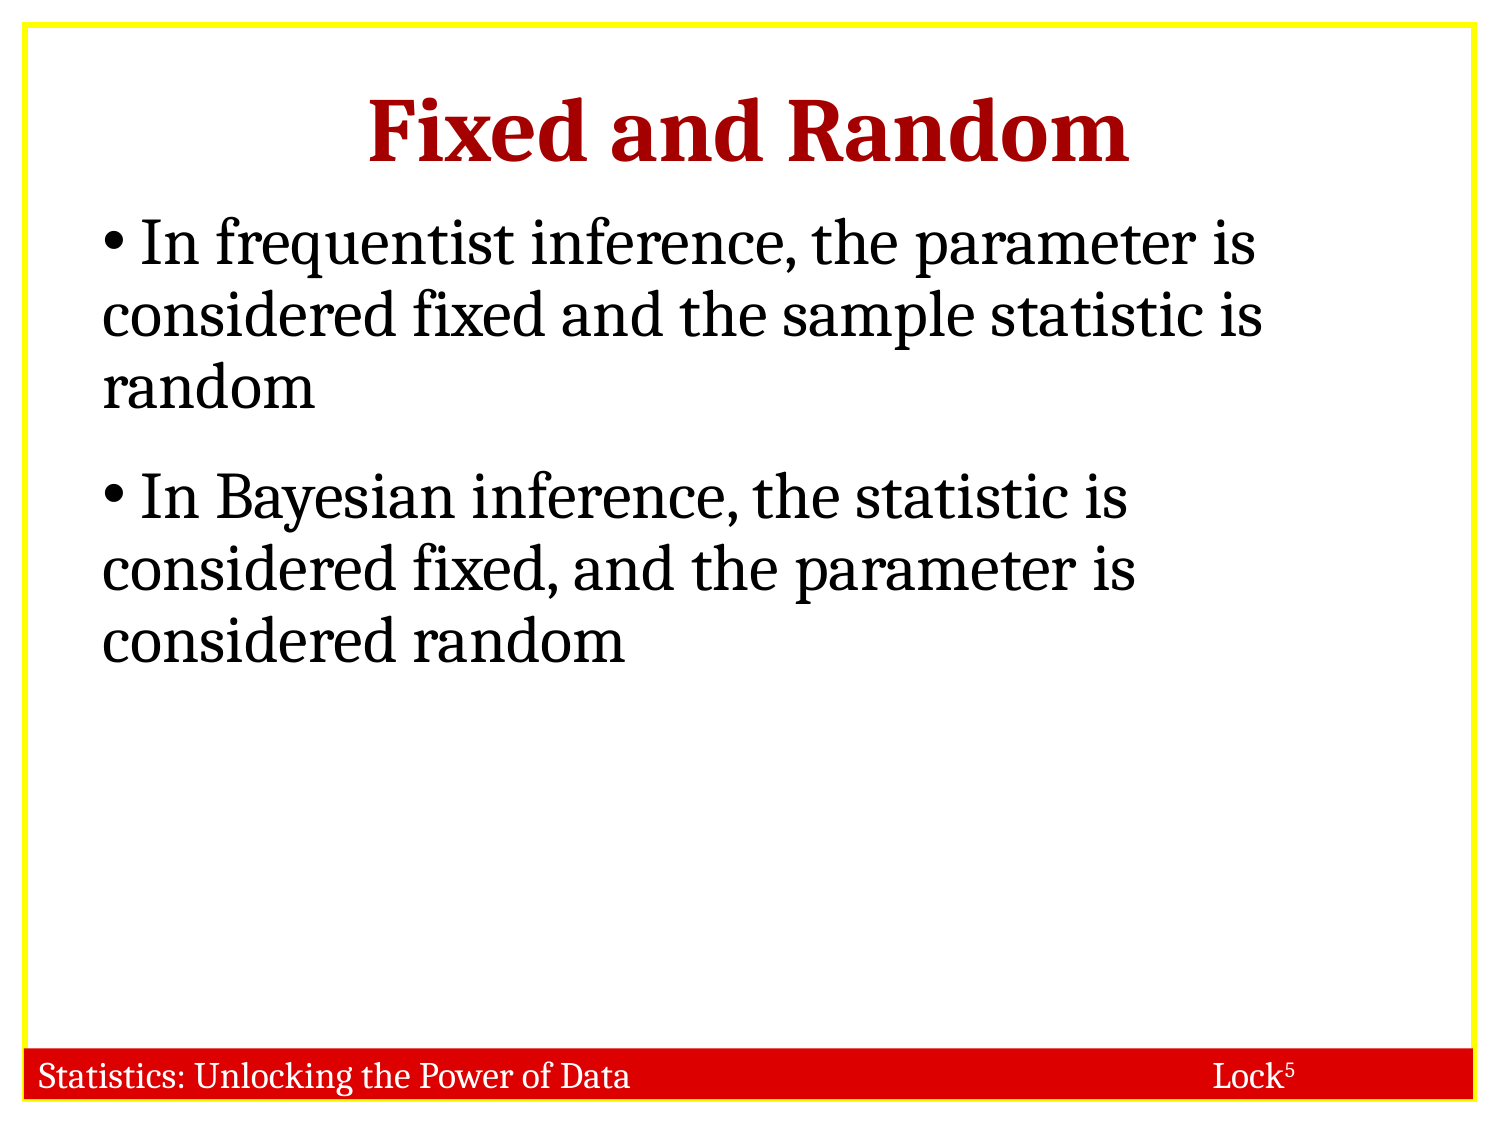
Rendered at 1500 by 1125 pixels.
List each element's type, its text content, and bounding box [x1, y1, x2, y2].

text_box Fixed and Random [81, 62, 1419, 263]
text_box In frequentist inference, the parameter is considered fixed and the sample statistic is random In Bayesian inference, the statistic is considered fixed, and the parameter is considered random [87, 199, 1438, 1125]
